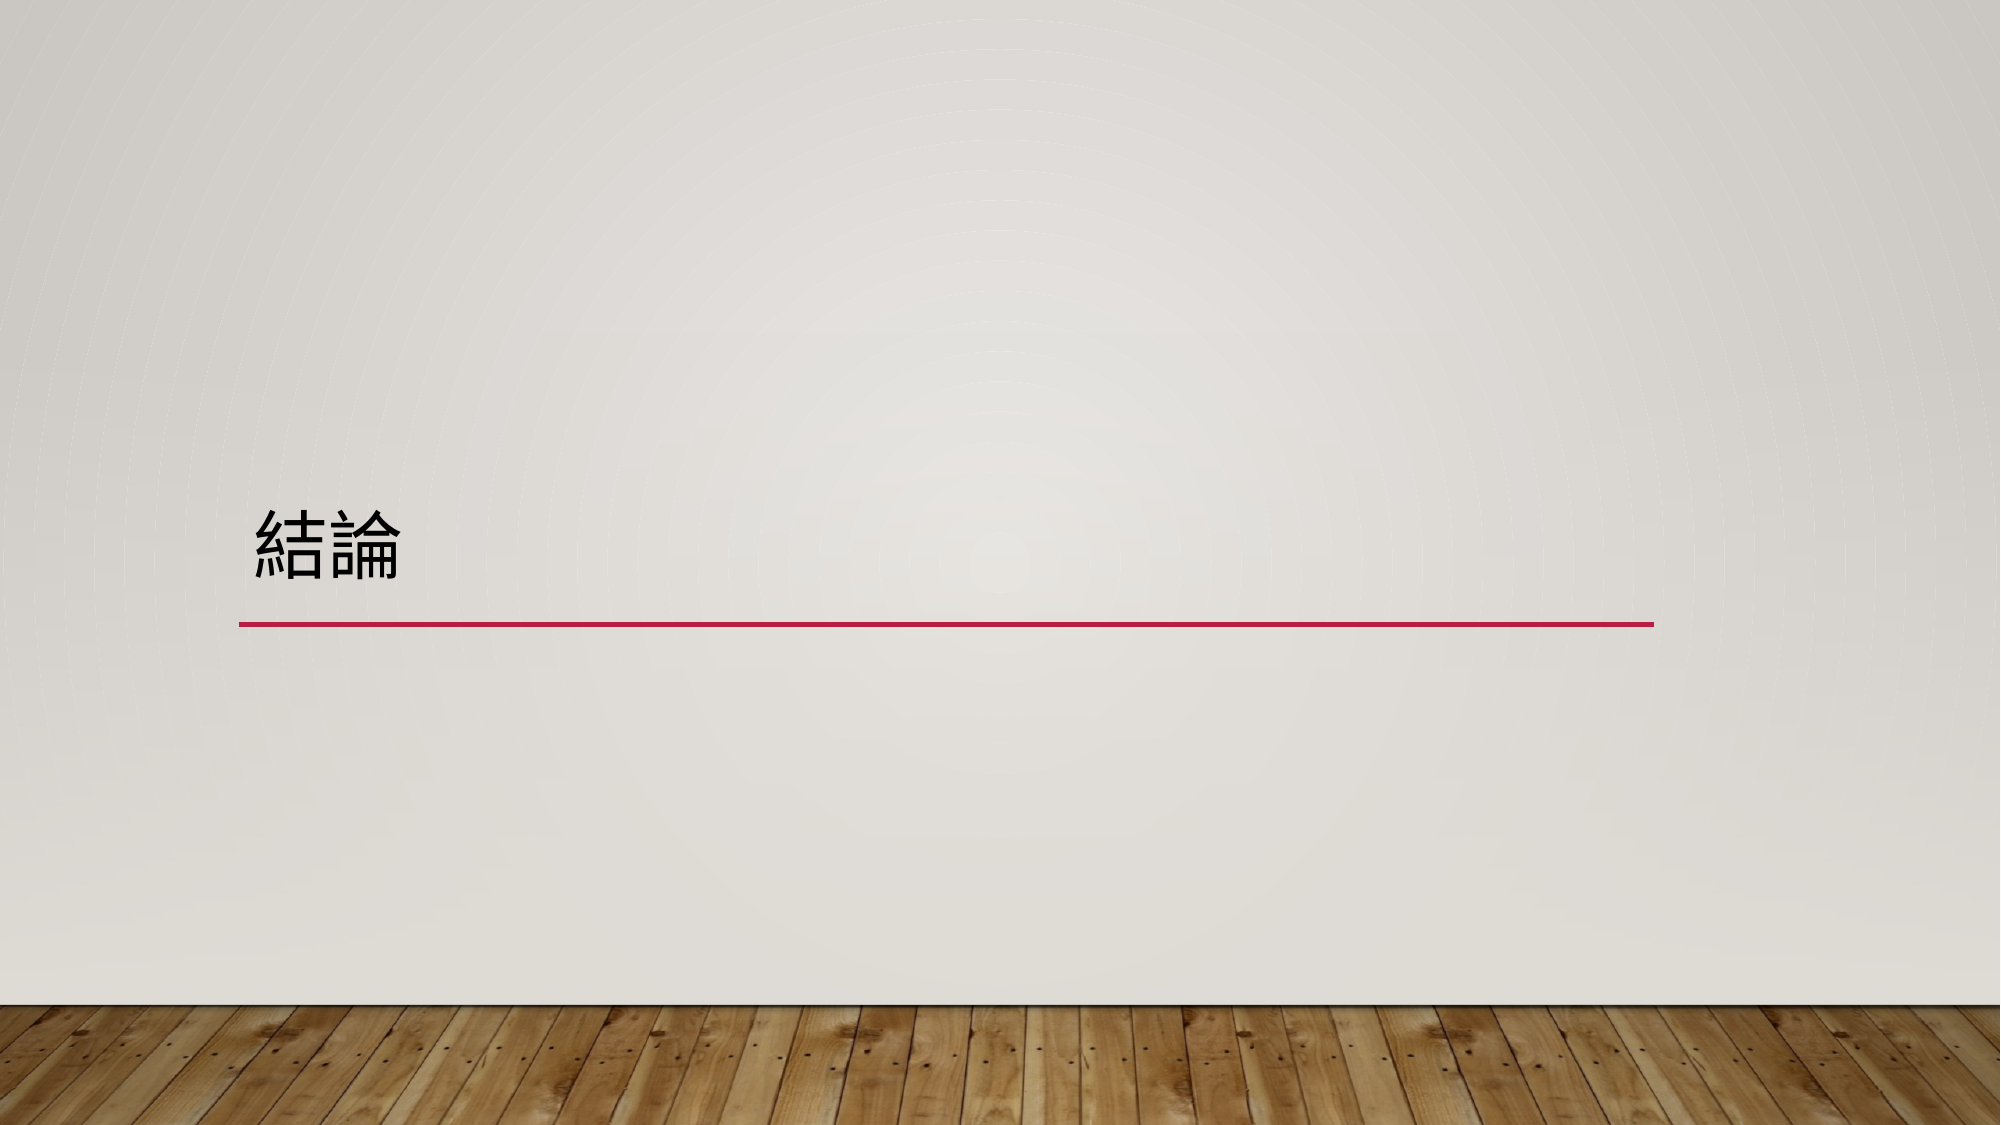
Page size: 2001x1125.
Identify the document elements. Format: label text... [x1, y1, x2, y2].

title 結論 [238, 288, 1657, 598]
picture [0, 1005, 2000, 1125]
